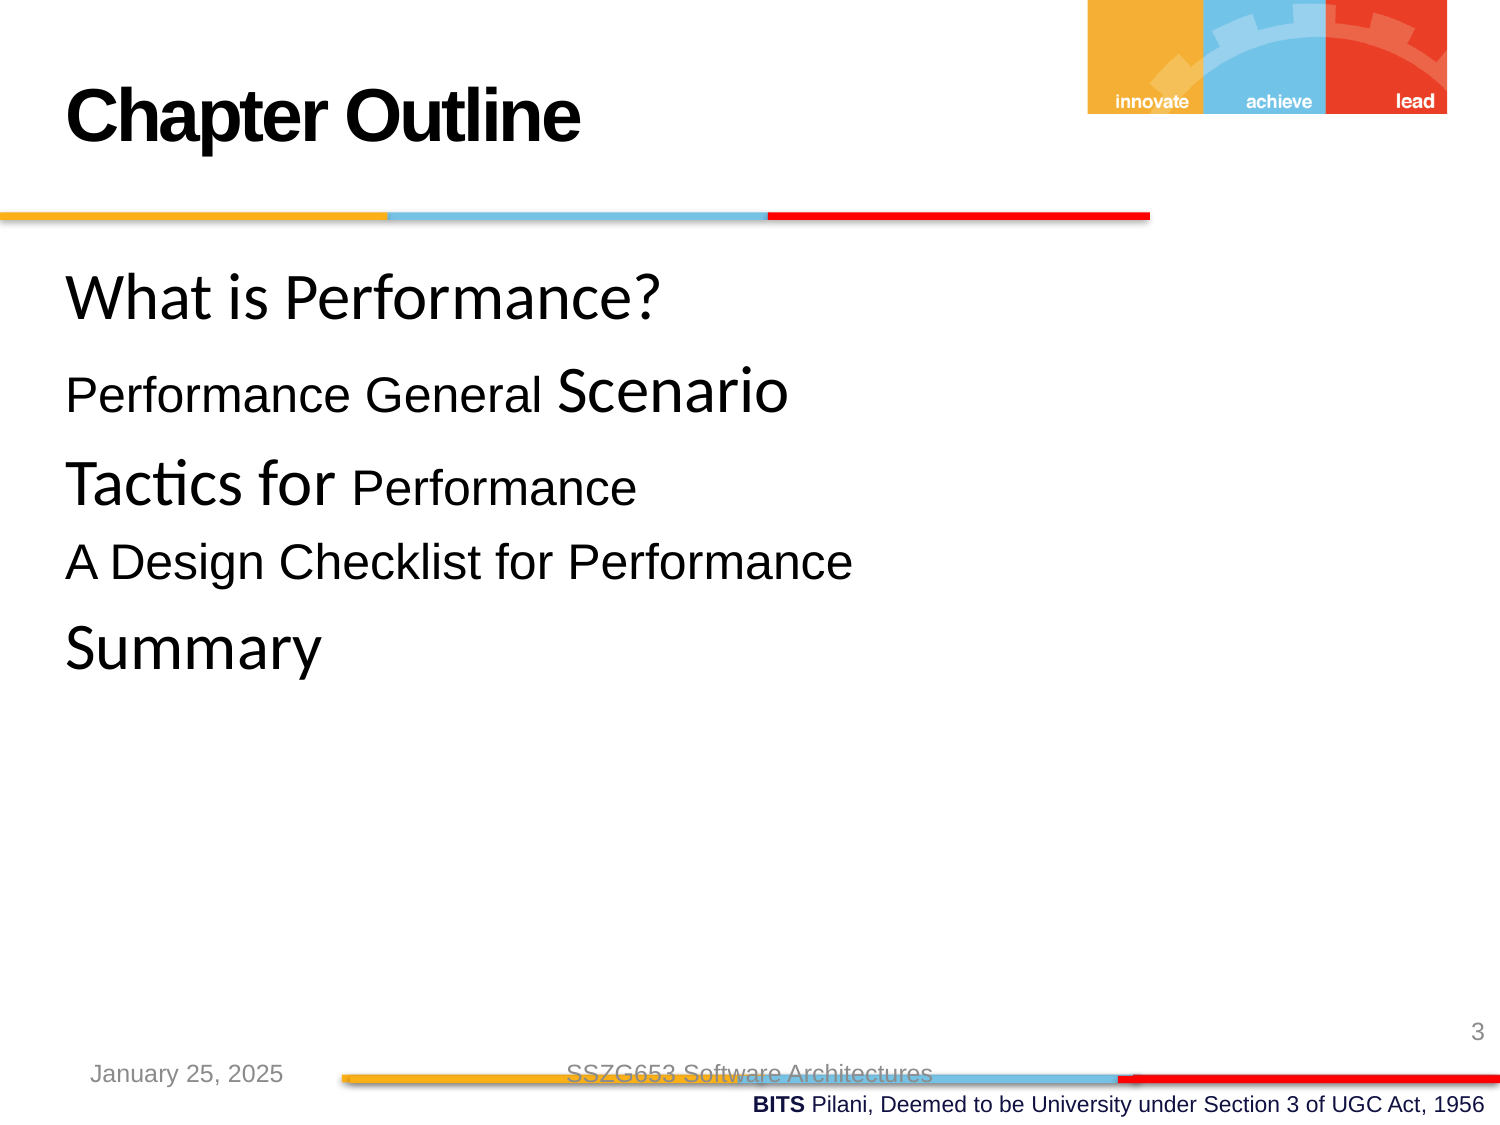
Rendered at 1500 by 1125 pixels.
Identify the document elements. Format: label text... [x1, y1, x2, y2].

footer SSZG653 Software Architectures [512, 1042, 988, 1103]
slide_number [75, 1042, 425, 1103]
slide_number 3 [1149, 1000, 1500, 1061]
picture [1087, 0, 1448, 114]
list What is Performance? Performance General Scenario Tactics for Performance A Design Checklist for Performance Summary [50, 245, 1400, 988]
list Chapter Outline [50, 24, 1088, 213]
